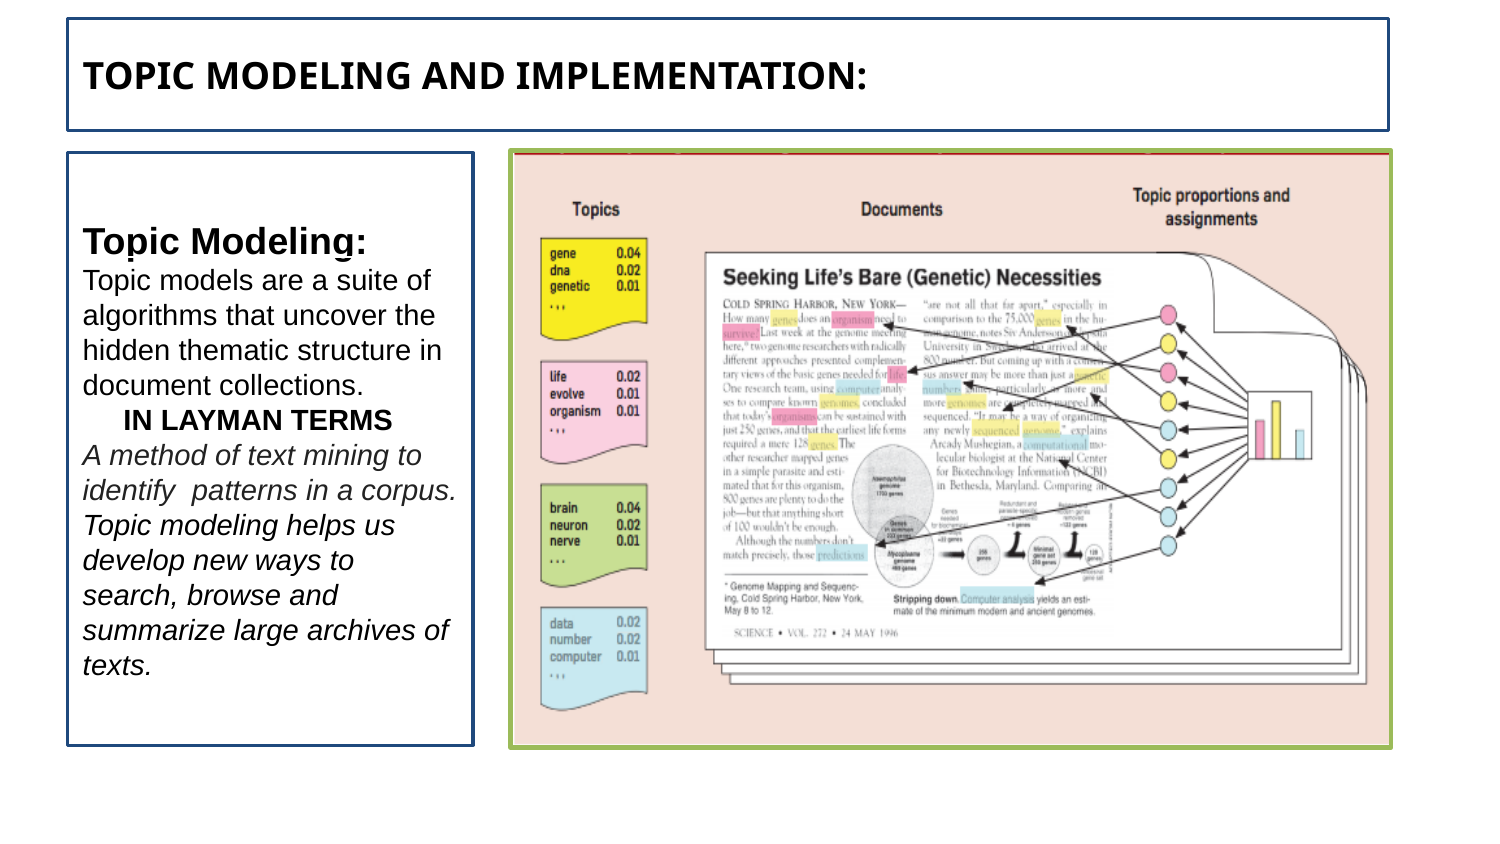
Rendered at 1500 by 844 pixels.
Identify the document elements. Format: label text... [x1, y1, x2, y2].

text_box TOPIC MODELING AND IMPLEMENTATION: [67, 18, 1389, 131]
text_box Topic Modeling: Topic models are a suite of algorithms that uncover the hidden thematic structure in document collections. IN LAYMAN TERMS A method of text mining to identify patterns in a corpus. Topic modeling helps us develop new ways to search, browse and summarize large archives of texts. [67, 152, 474, 746]
picture [512, 152, 1389, 746]
